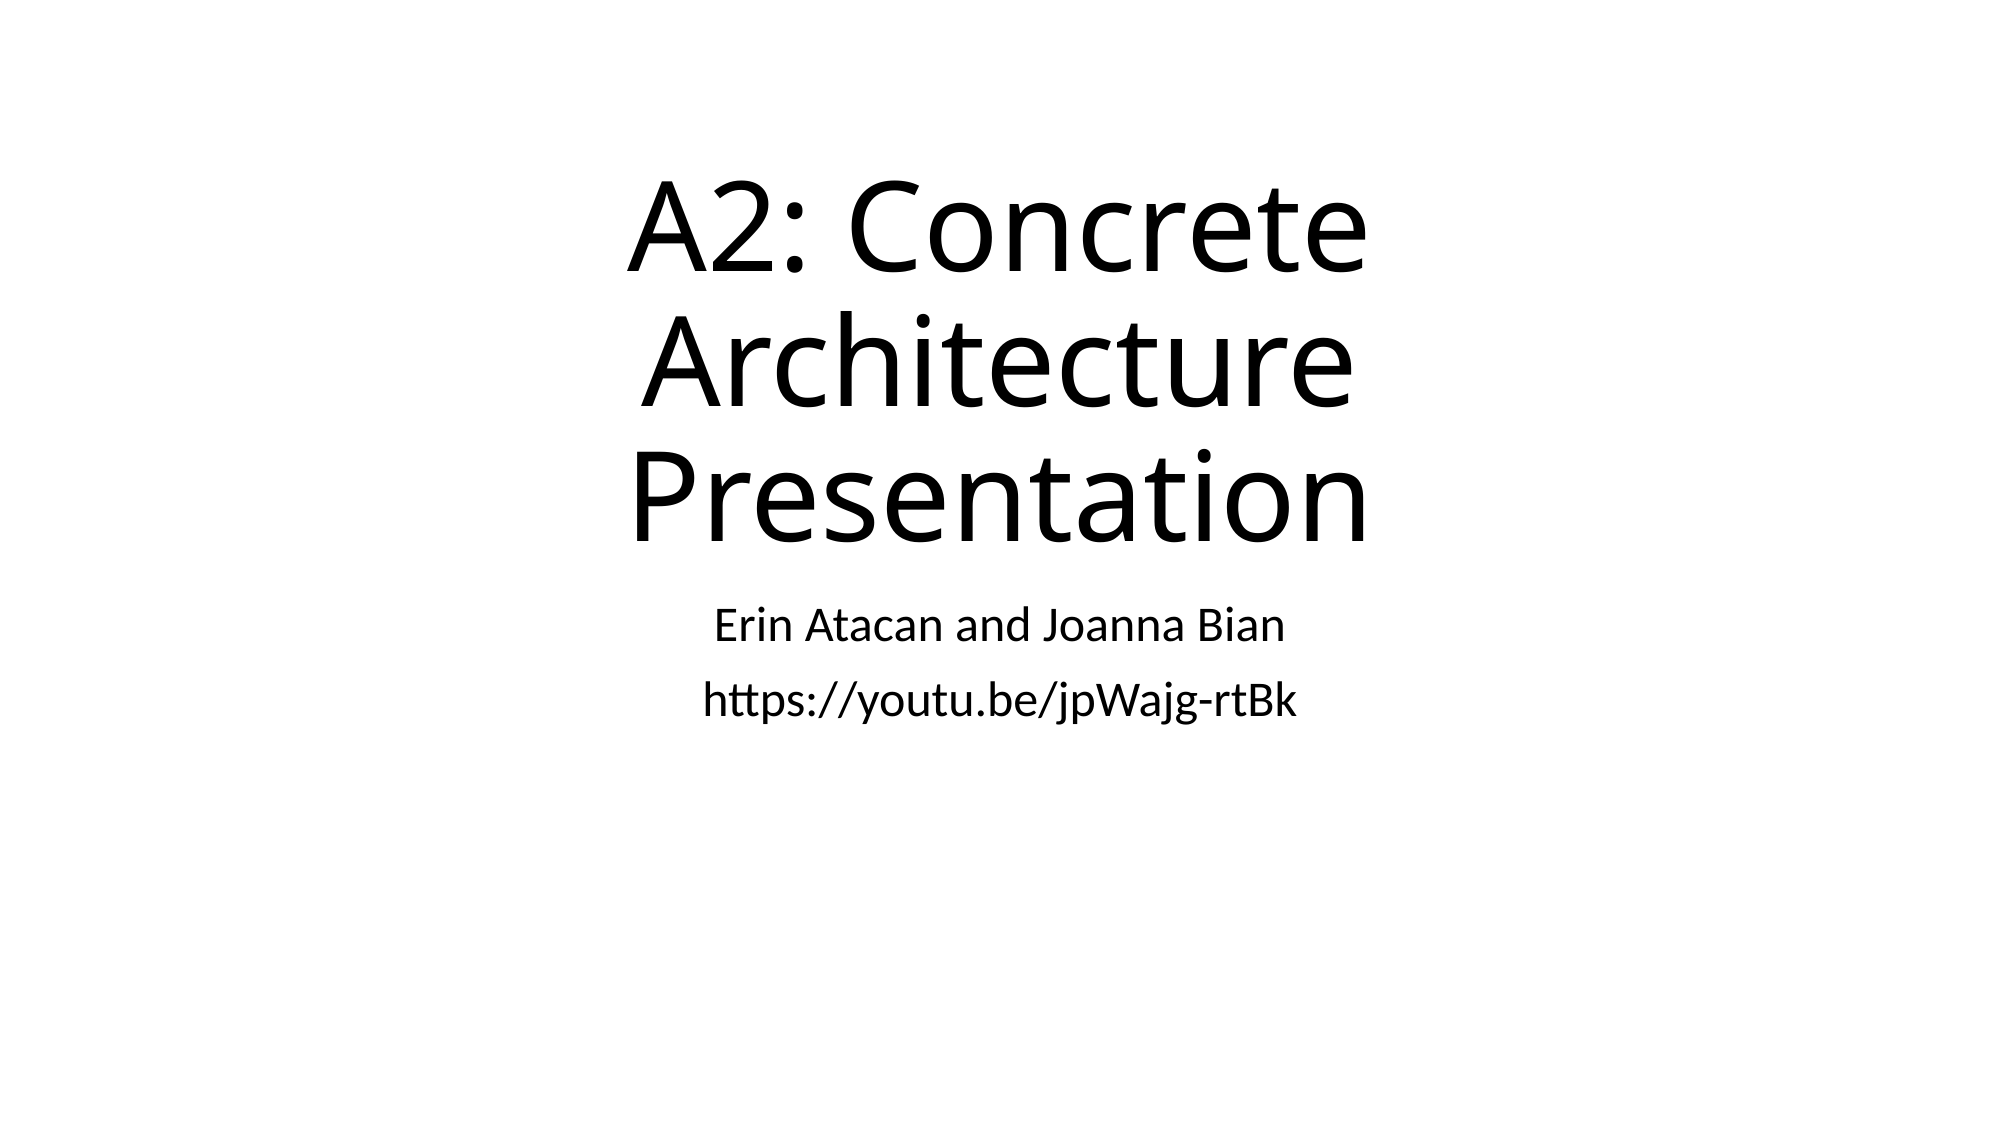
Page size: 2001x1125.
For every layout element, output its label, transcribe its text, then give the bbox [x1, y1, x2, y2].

title A2: Concrete Architecture Presentation [249, 184, 1750, 576]
subtitle Erin Atacan and Joanna Bian https://youtu.be/jpWajg-rtBk [249, 590, 1750, 863]
